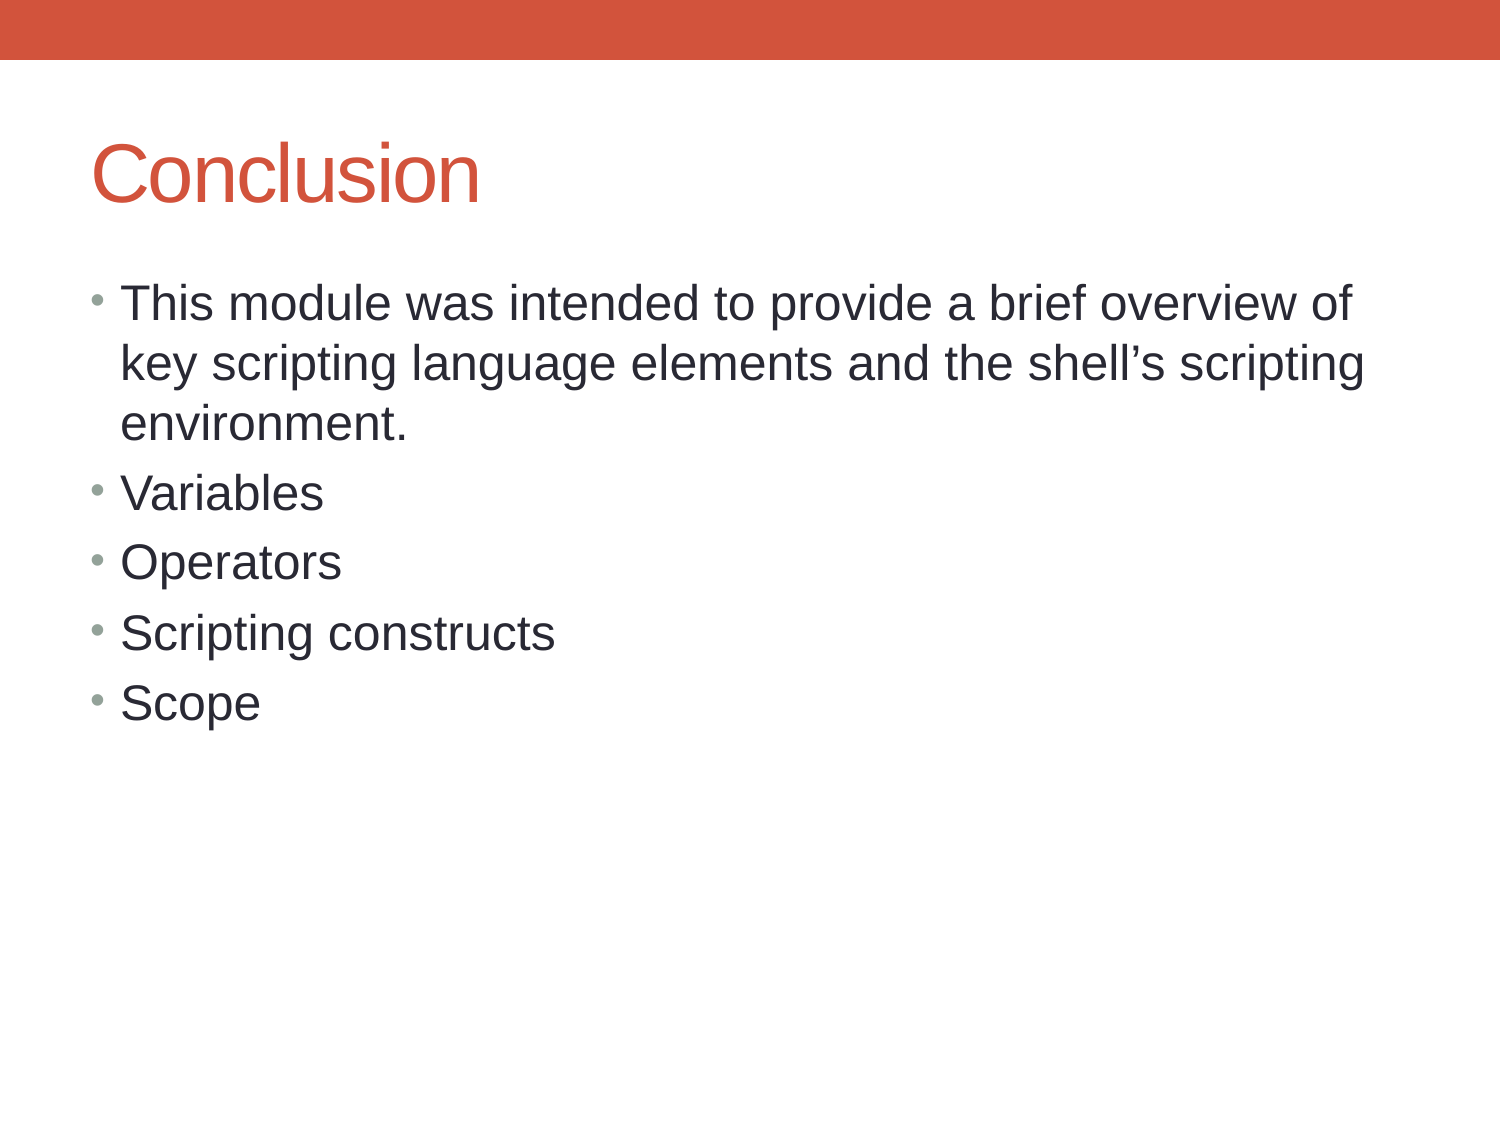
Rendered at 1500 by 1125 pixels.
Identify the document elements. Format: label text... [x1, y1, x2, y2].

title Conclusion [75, 87, 1425, 250]
list This module was intended to provide a brief overview of key scripting language elements and the shell’s scripting environment. Variables Operators Scripting constructs Scope [75, 262, 1425, 1063]
